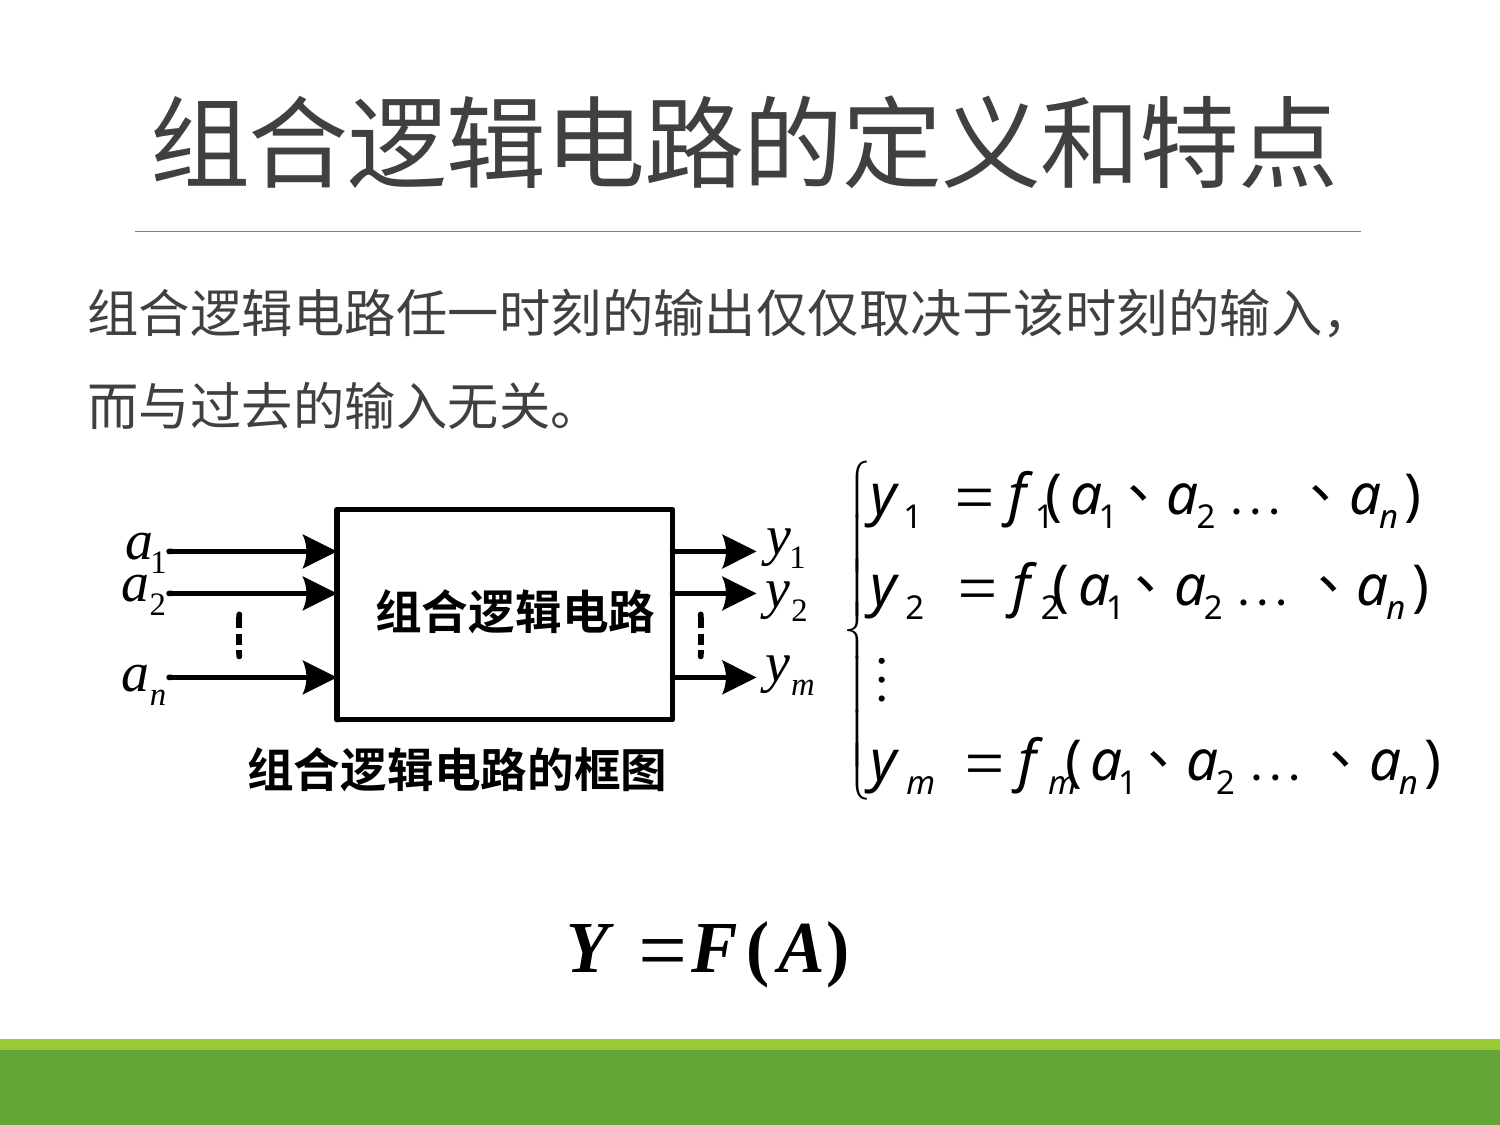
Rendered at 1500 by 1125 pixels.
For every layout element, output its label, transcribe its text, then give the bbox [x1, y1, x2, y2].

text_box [97, 484, 836, 820]
title 组合逻辑电路的定义和特点 [135, 47, 1373, 209]
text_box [560, 904, 857, 999]
list 组合逻辑电路任一时刻的输出仅仅取决于该时刻的输入，而与过去的输入无关。 [75, 243, 1425, 445]
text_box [834, 451, 1452, 810]
